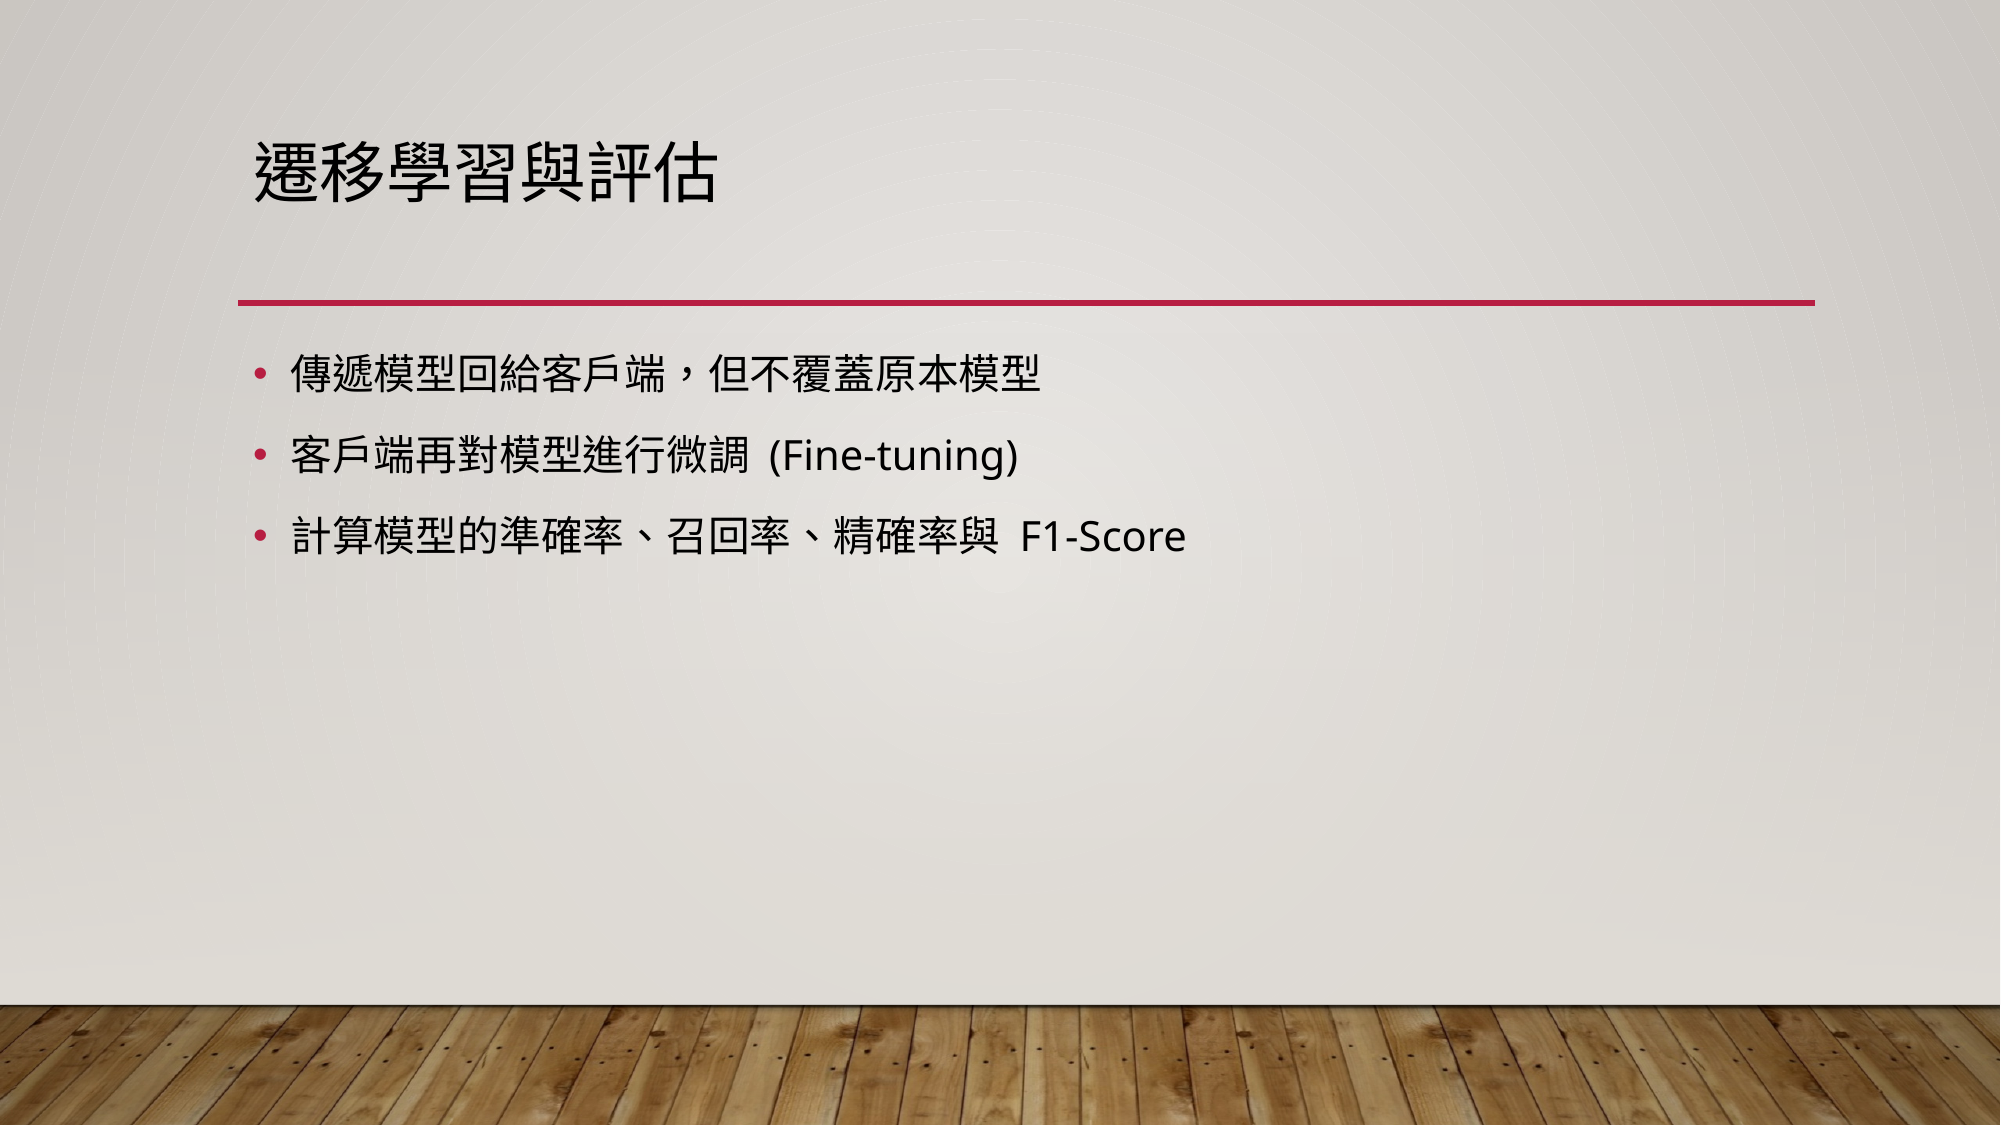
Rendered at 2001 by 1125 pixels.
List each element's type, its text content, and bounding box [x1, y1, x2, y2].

title 遷移學習與評估 [238, 131, 1814, 305]
list 傳遞模型回給客戶端，但不覆蓋原本模型 客戶端再對模型進行微調 (Fine-tuning) 計算模型的準確率、召回率、精確率與 F1-Score [238, 330, 1814, 897]
picture [0, 1005, 2000, 1125]
